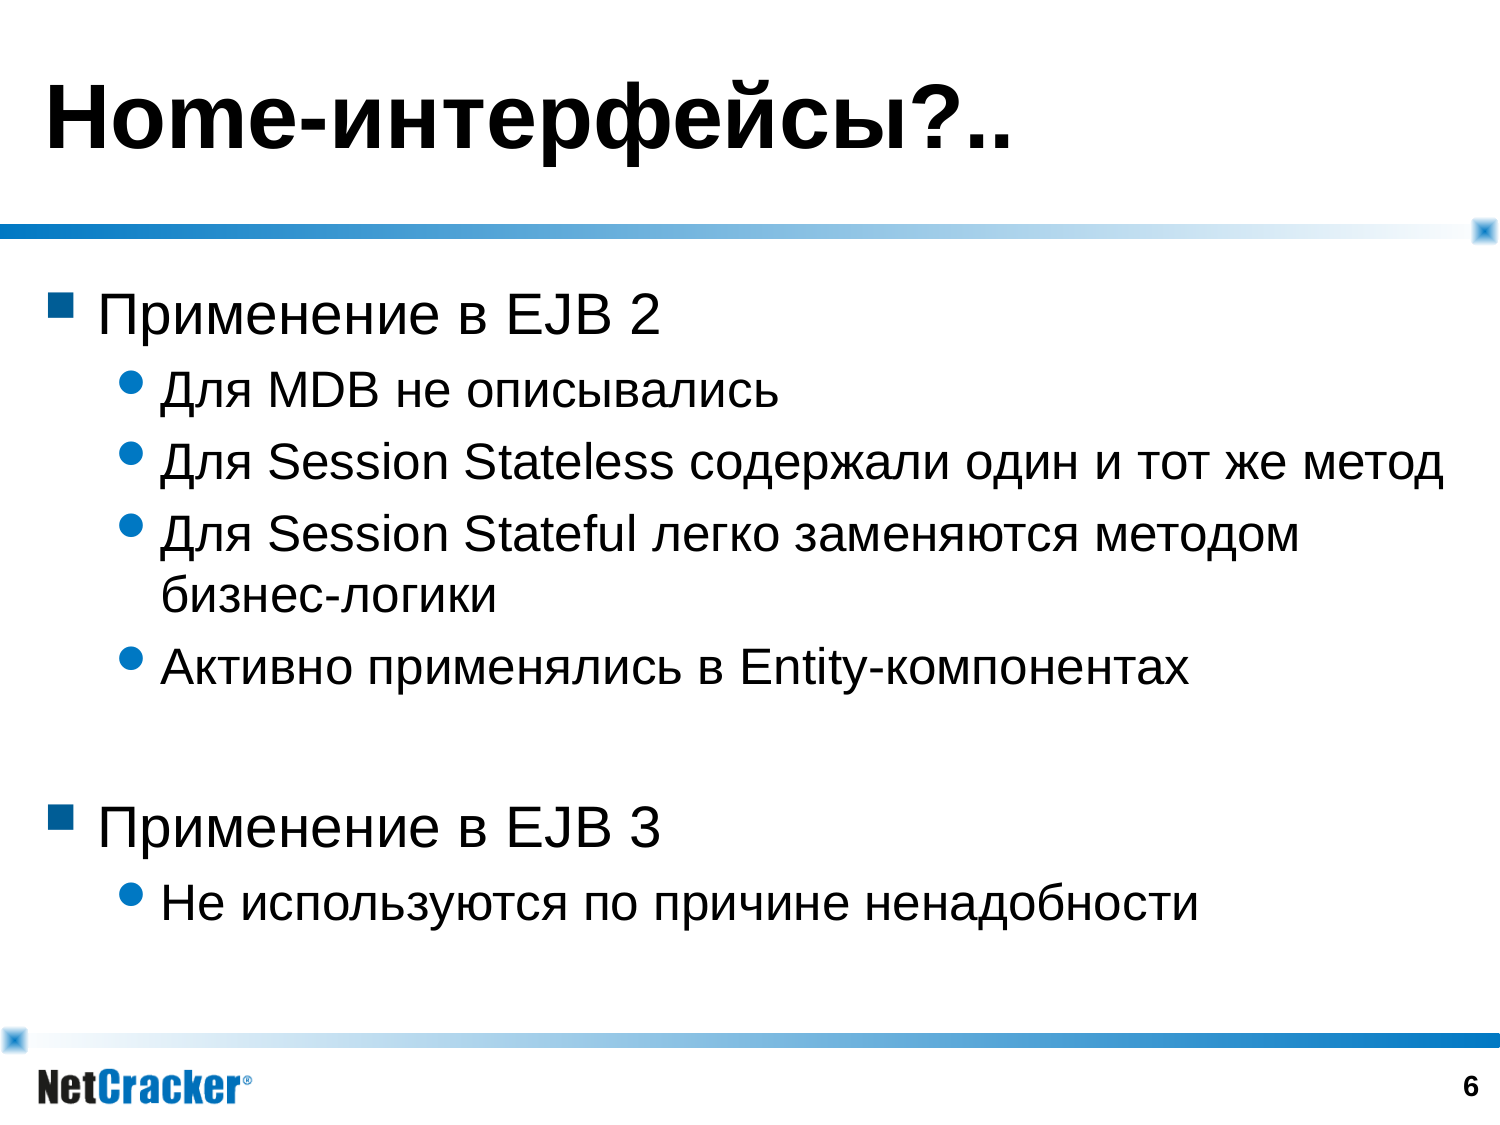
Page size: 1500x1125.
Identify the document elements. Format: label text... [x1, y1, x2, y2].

picture [34, 1063, 256, 1118]
list Применение в EJB 2 Для MDB не описывались Для Session Stateless содержали один и тот же метод Для Session Stateful легко заменяются методом бизнес-логики Активно применялись в Entity-компонентах Применение в EJB 3 Не используются по причине ненадобности [29, 268, 1470, 1004]
title Home-интерфейсы?.. [29, 0, 1470, 225]
slide_number 5 [1143, 1034, 1495, 1111]
